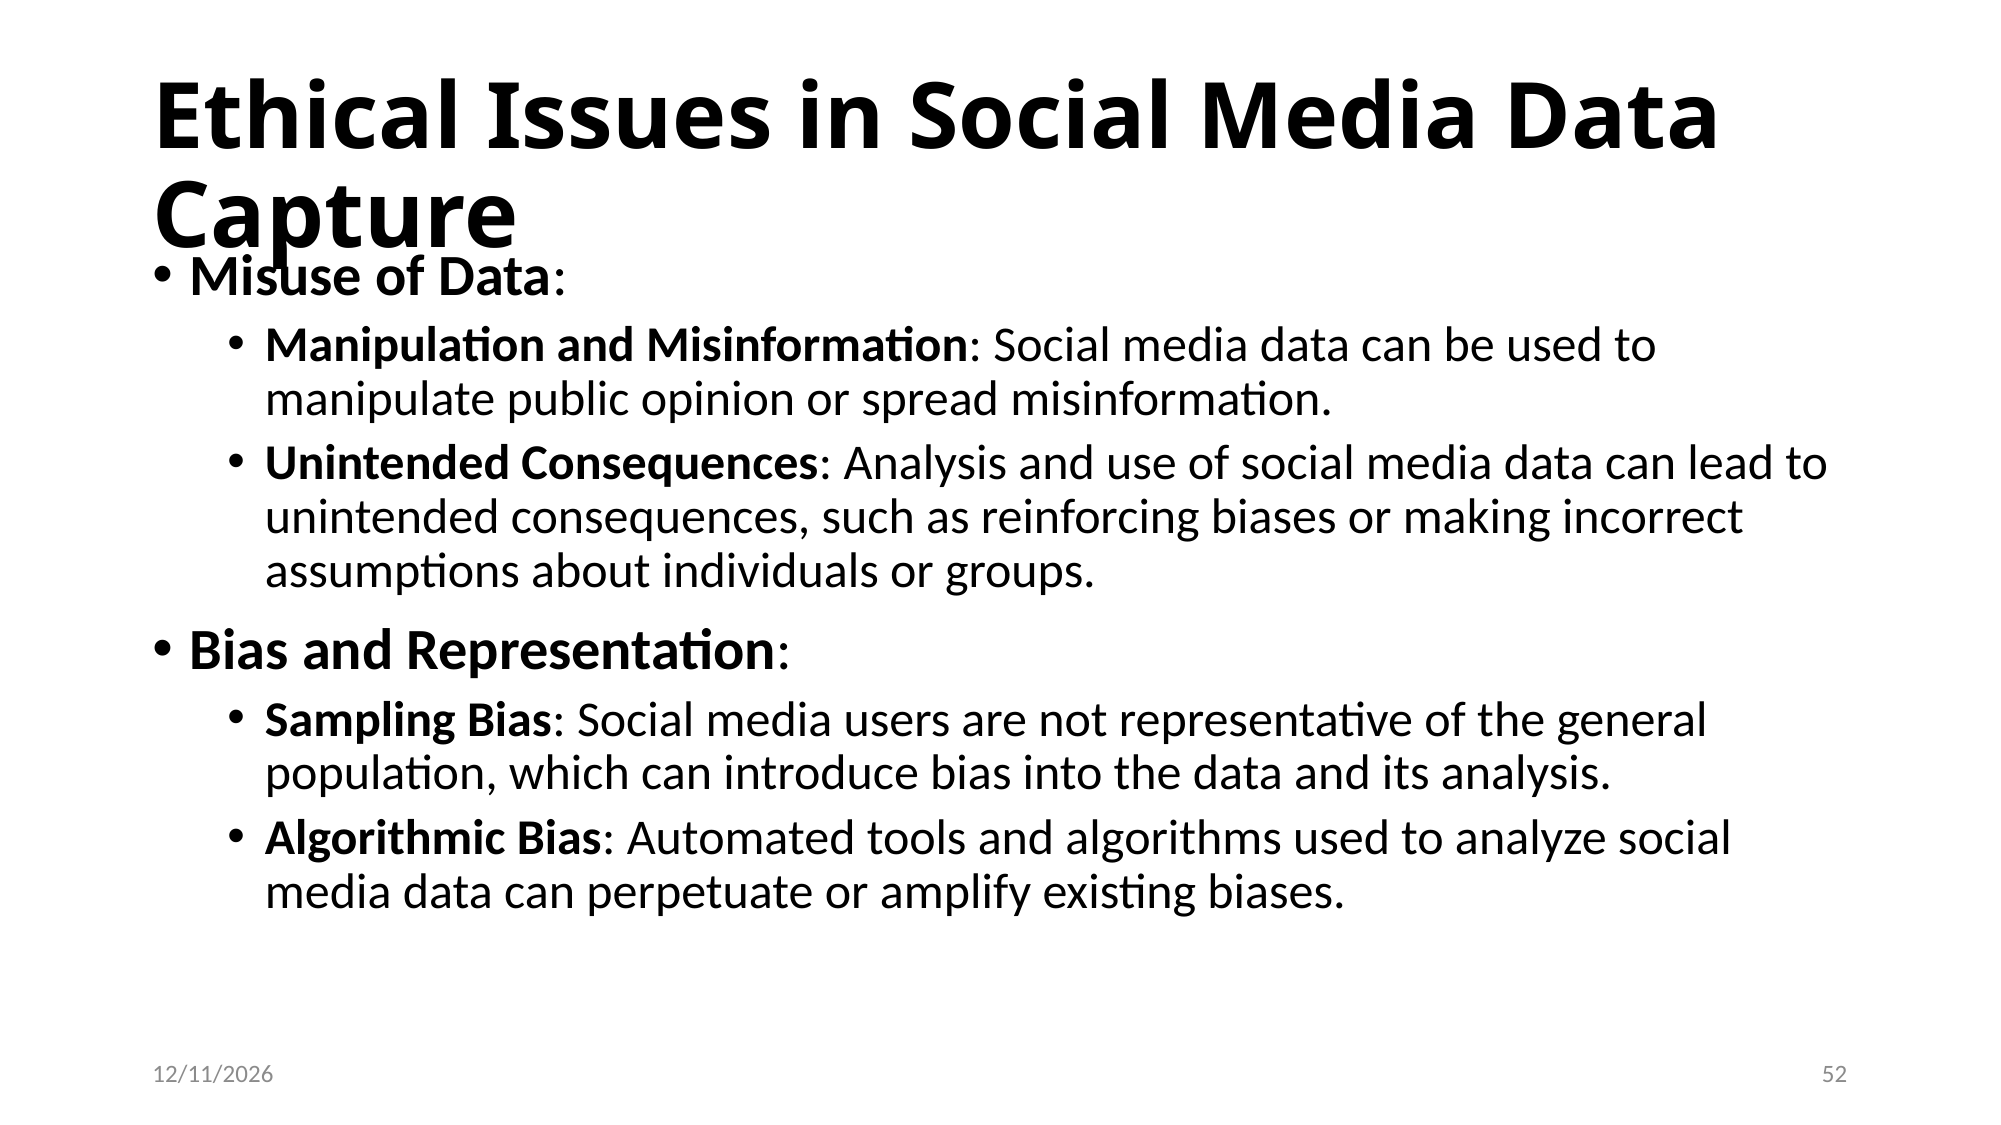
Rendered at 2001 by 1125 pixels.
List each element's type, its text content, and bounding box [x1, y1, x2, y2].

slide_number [137, 1042, 588, 1103]
slide_number 52 [1412, 1042, 1863, 1103]
title Ethical Issues in Social Media Data Capture [137, 59, 1863, 237]
list Misuse of Data: Manipulation and Misinformation: Social media data can be used to manipulate public opinion or spread misinformation. Unintended Consequences: Analysis and use of social media data can lead to unintended consequences, such as reinforcing biases or making incorrect assumptions about individuals or groups. Bias and Representation: Sampling Bias: Social media users are not representative of the general population, which can introduce bias into the data and its analysis. Algorithmic Bias: Automated tools and algorithms used to analyze social media data can perpetuate or amplify existing biases. [137, 237, 1863, 1014]
